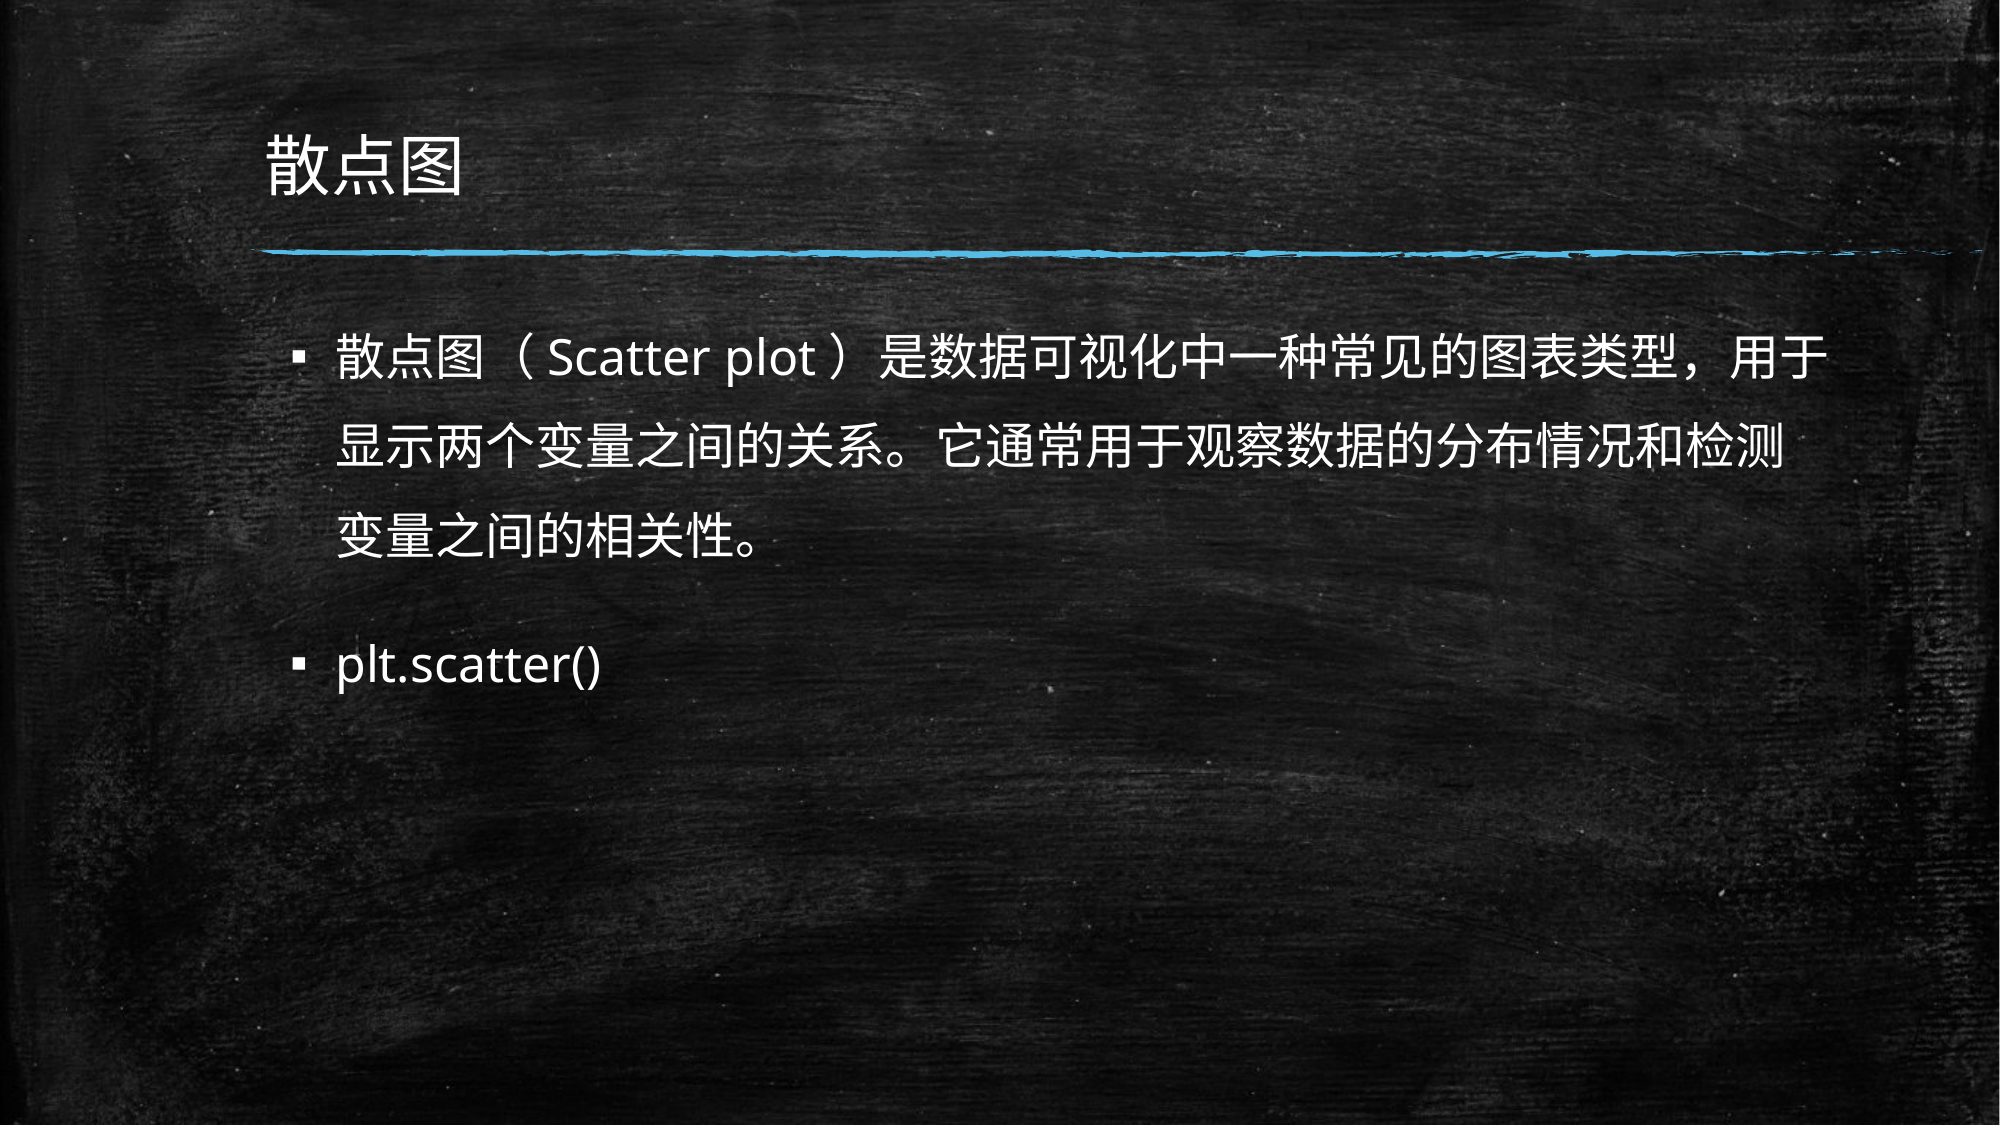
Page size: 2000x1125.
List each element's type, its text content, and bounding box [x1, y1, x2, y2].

title 散点图 [249, 45, 1750, 213]
list 散点图（Scatter plot）是数据可视化中一种常见的图表类型，用于显示两个变量之间的关系。它通常用于观察数据的分布情况和检测变量之间的相关性。 plt.scatter() [275, 287, 1851, 1080]
